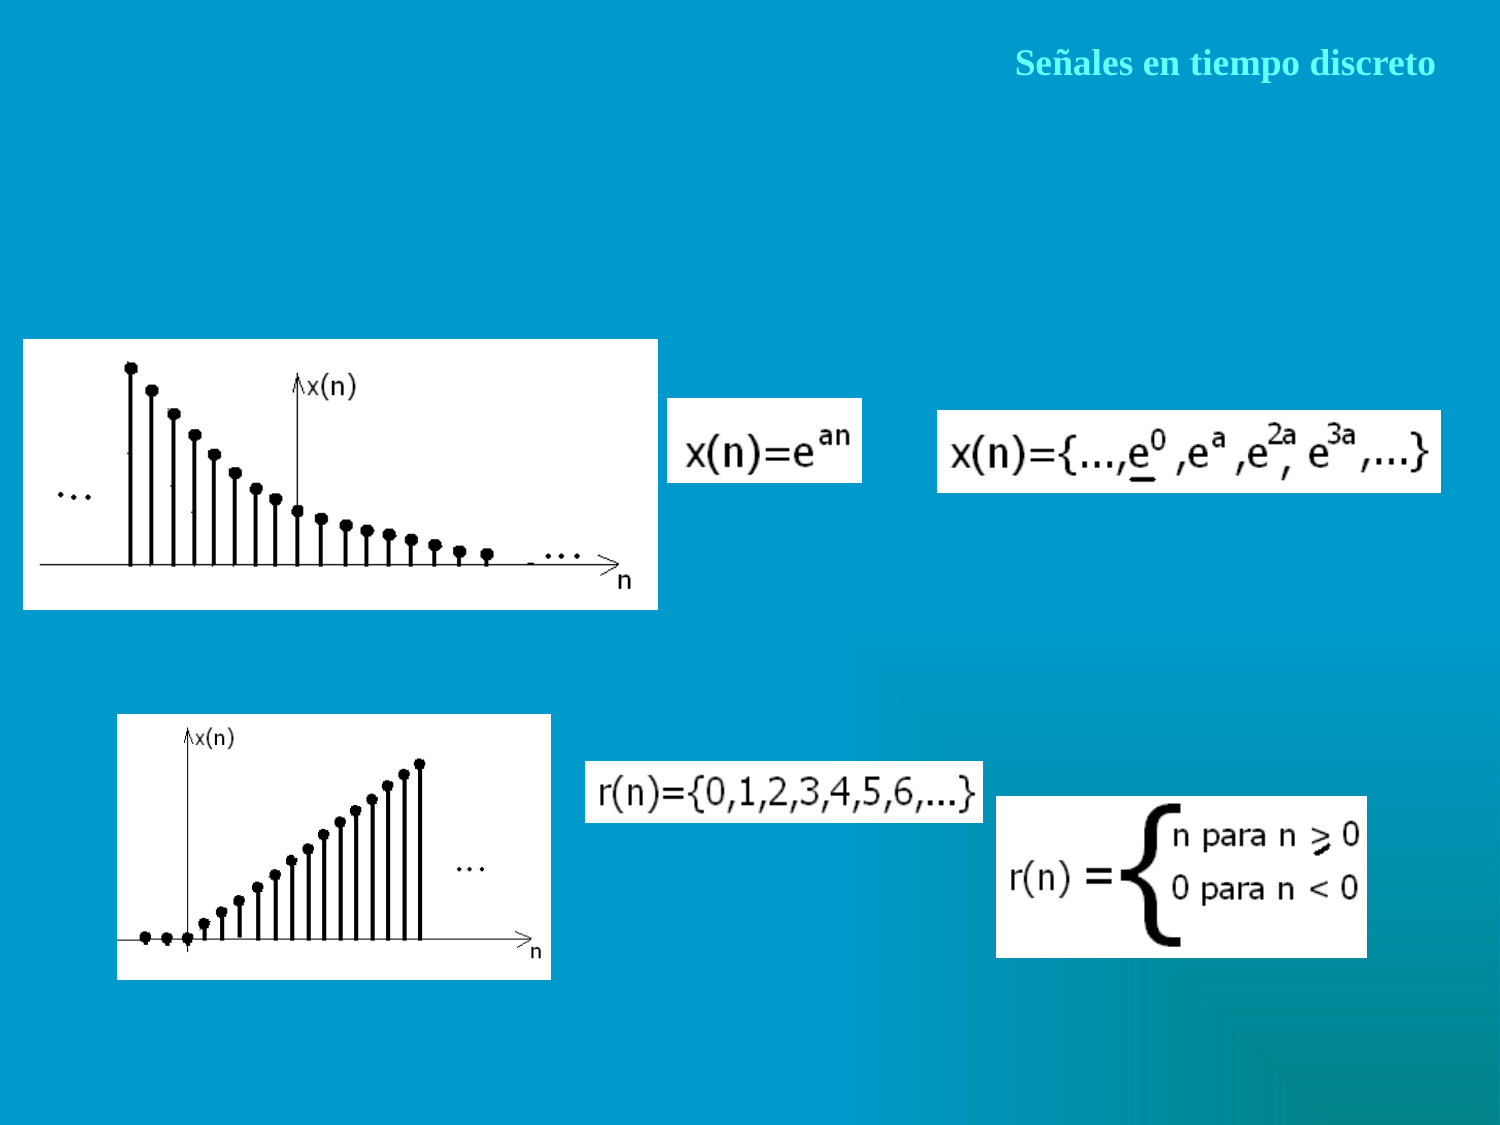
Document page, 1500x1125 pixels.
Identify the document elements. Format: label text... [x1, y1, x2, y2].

picture [668, 399, 861, 482]
picture [938, 411, 1440, 492]
picture [118, 715, 550, 979]
text_box Señales en tiempo discreto [999, 30, 1452, 91]
picture [997, 797, 1370, 959]
picture [586, 762, 982, 822]
picture [24, 340, 657, 609]
